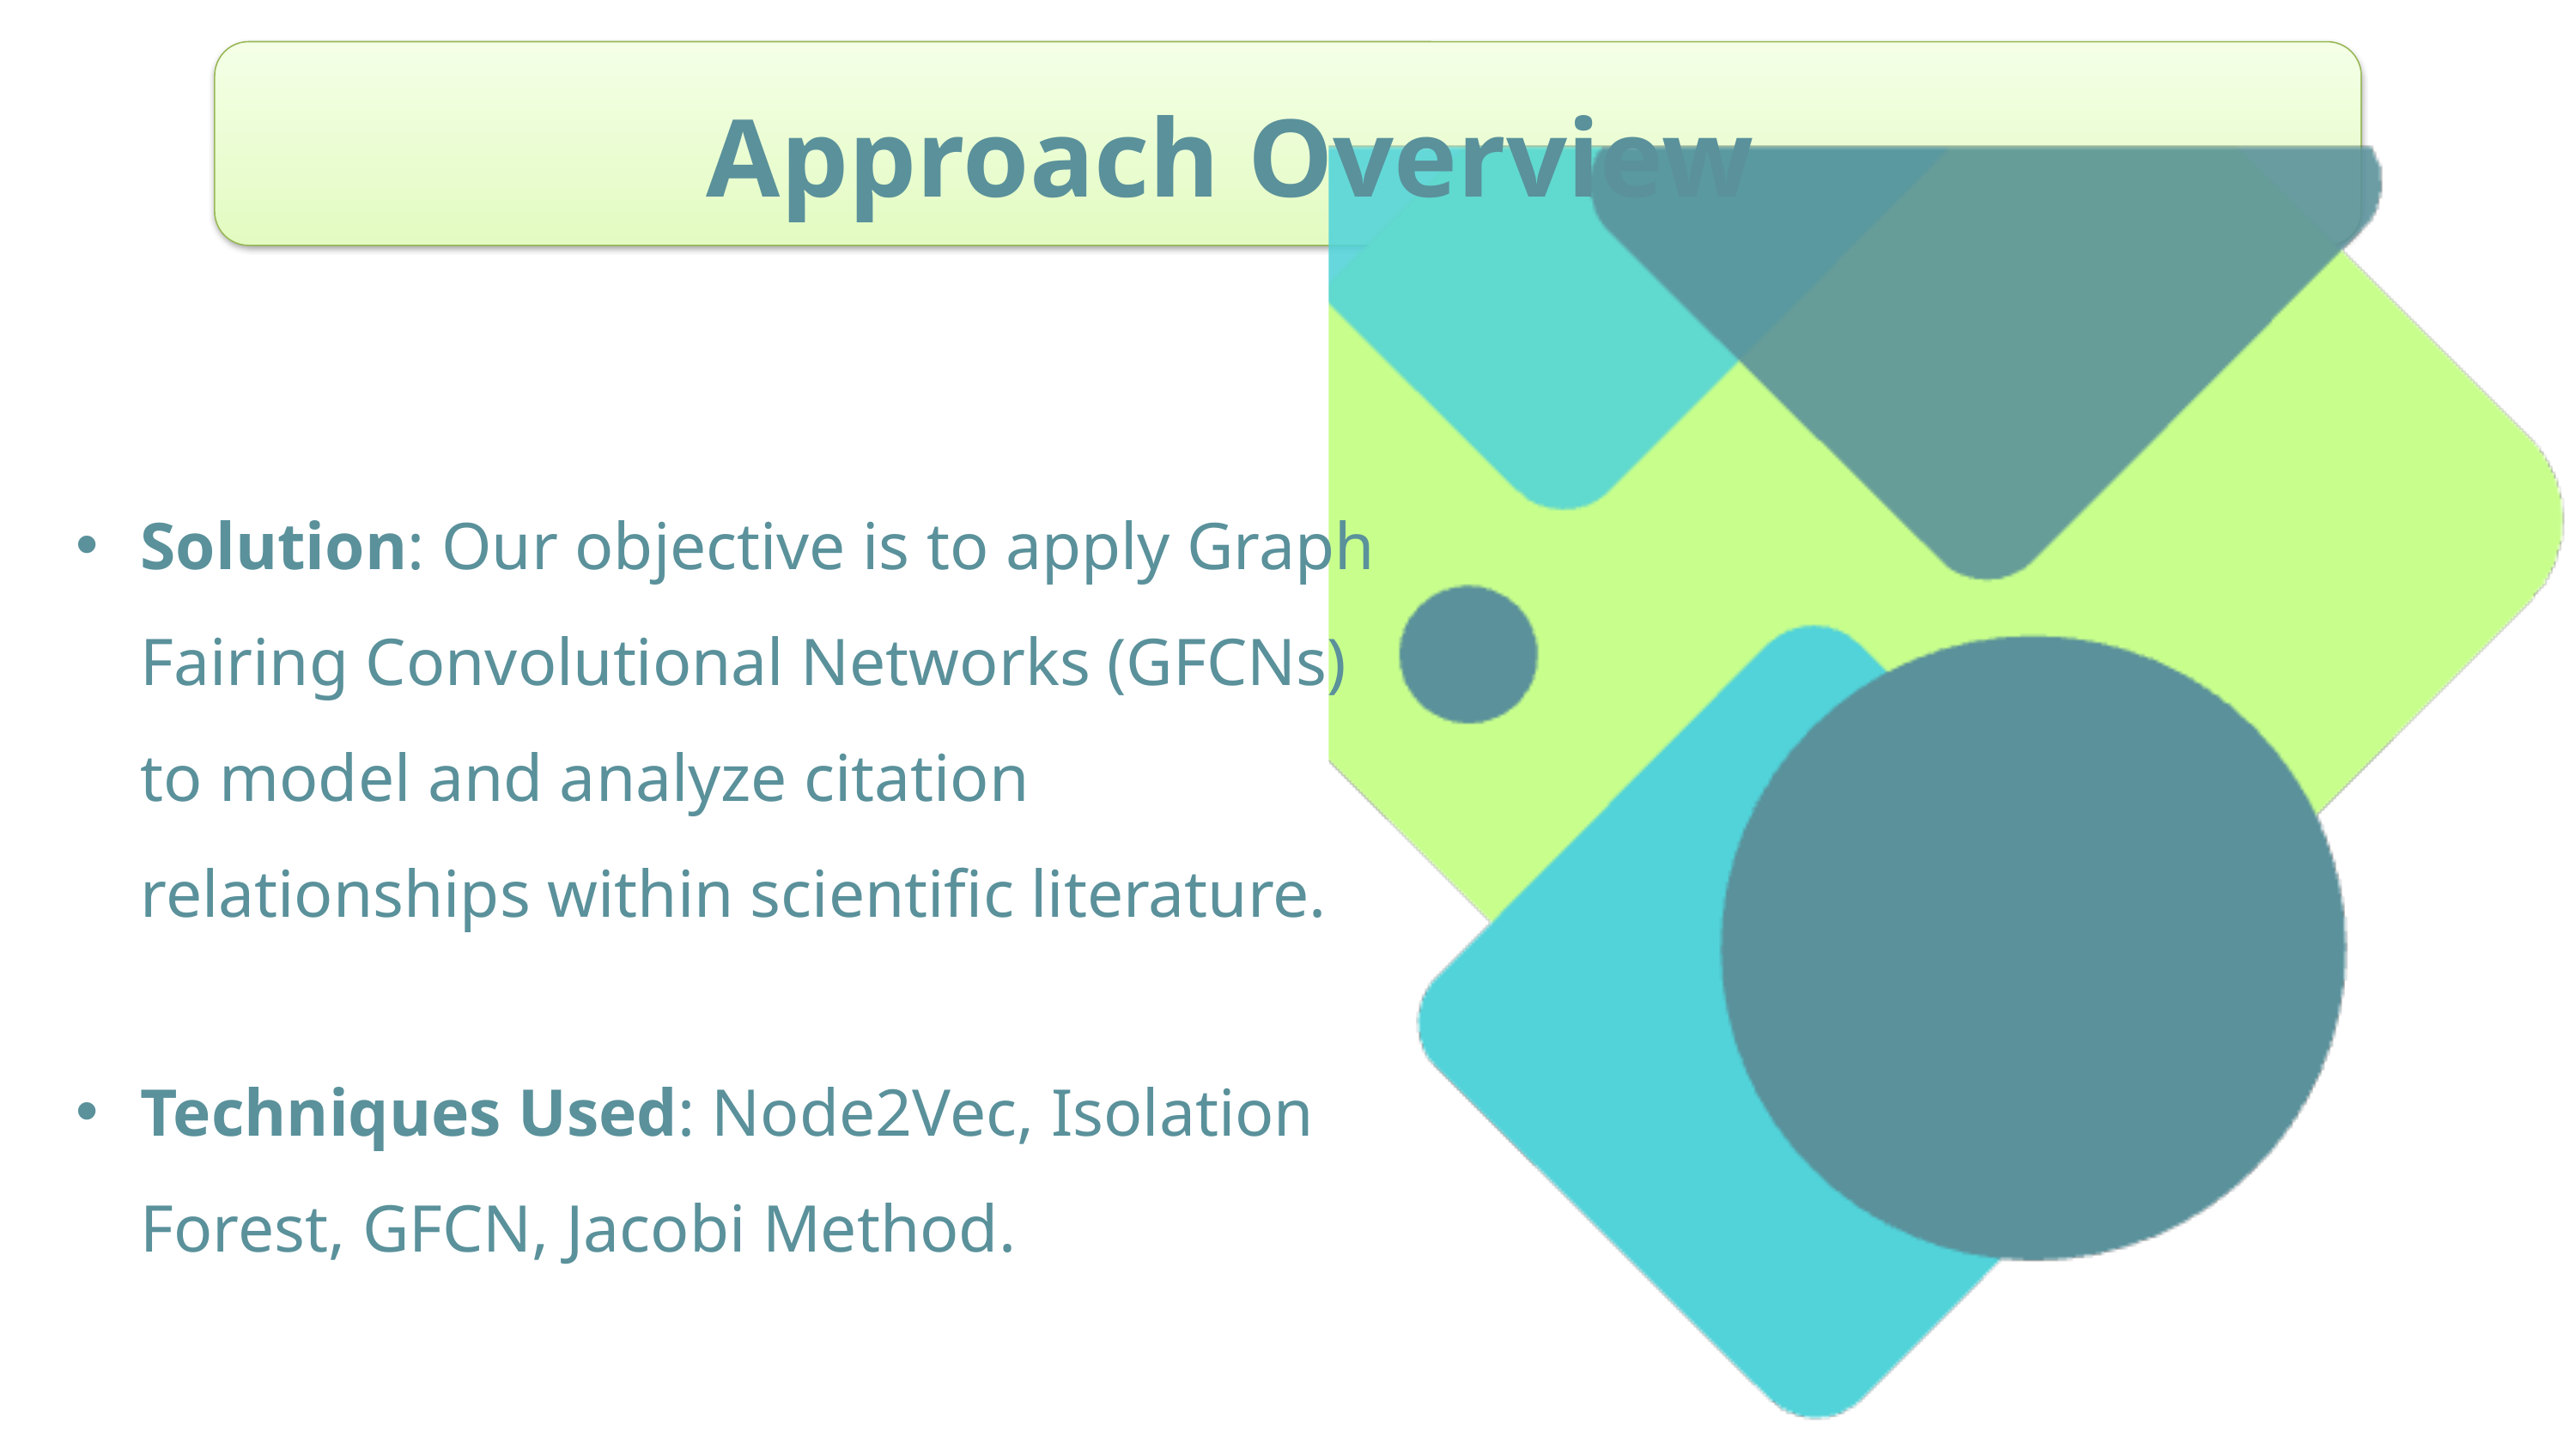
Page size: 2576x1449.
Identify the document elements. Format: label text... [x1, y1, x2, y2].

text_box Approach Overview [706, 77, 1869, 219]
text_box [214, 40, 2362, 246]
text_box Solution: Our objective is to apply Graph Fairing Convolutional Networks (GFCNs) to model and analyze citation relationships within scientific literature. Techniques Used: Node2Vec, Isolation Forest, GFCN, Jacobi Method. [76, 466, 1386, 1334]
text_box [1328, 144, 2576, 1449]
